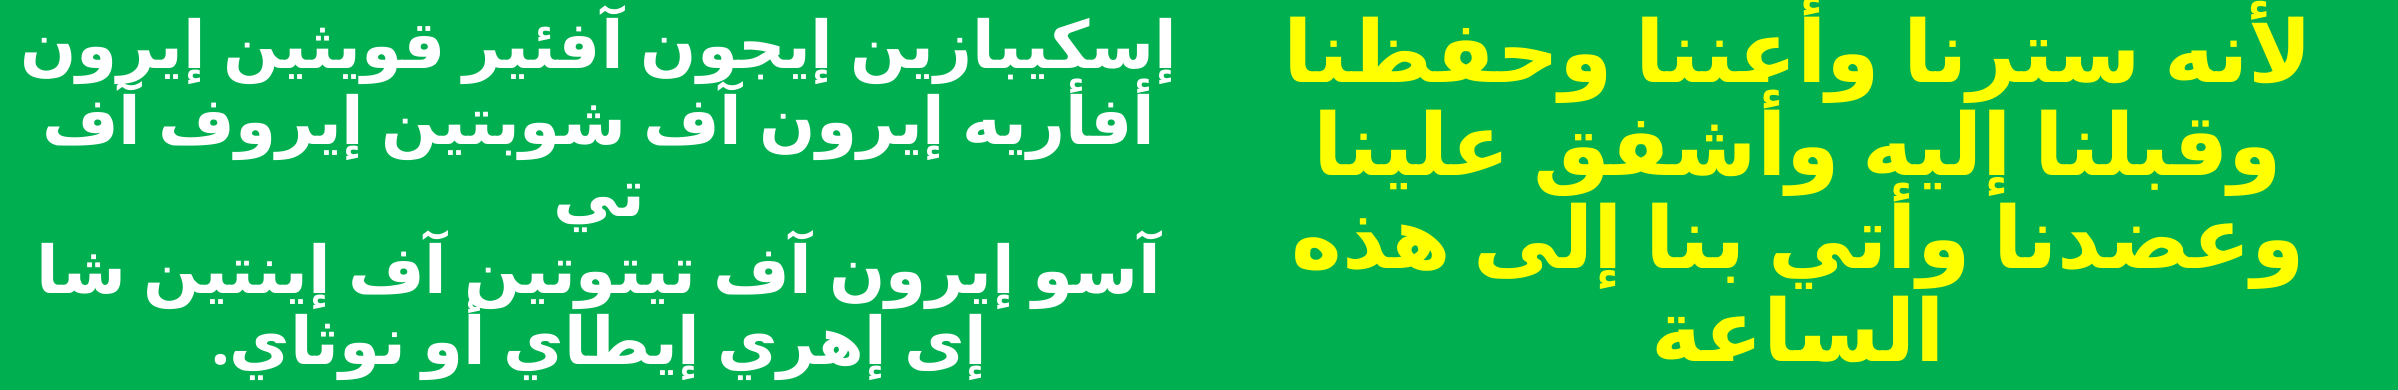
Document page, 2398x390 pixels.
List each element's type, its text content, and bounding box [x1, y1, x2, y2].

list إسكيبازين إيجون آفئير قويثين إيرون أفأريه إيرون آف شوبتين إيروف آف تي آسو إيرون آف تيتوتين آف إينتين شا إى إهري إيطاي أو نوثاي. [0, 0, 1198, 390]
list لأنه سترنا وأعننا وحفظنا وقبلنا إليه وأشفق علينا وعضدنا وأتي بنا إلى هذه الساعة [1198, 0, 2398, 390]
